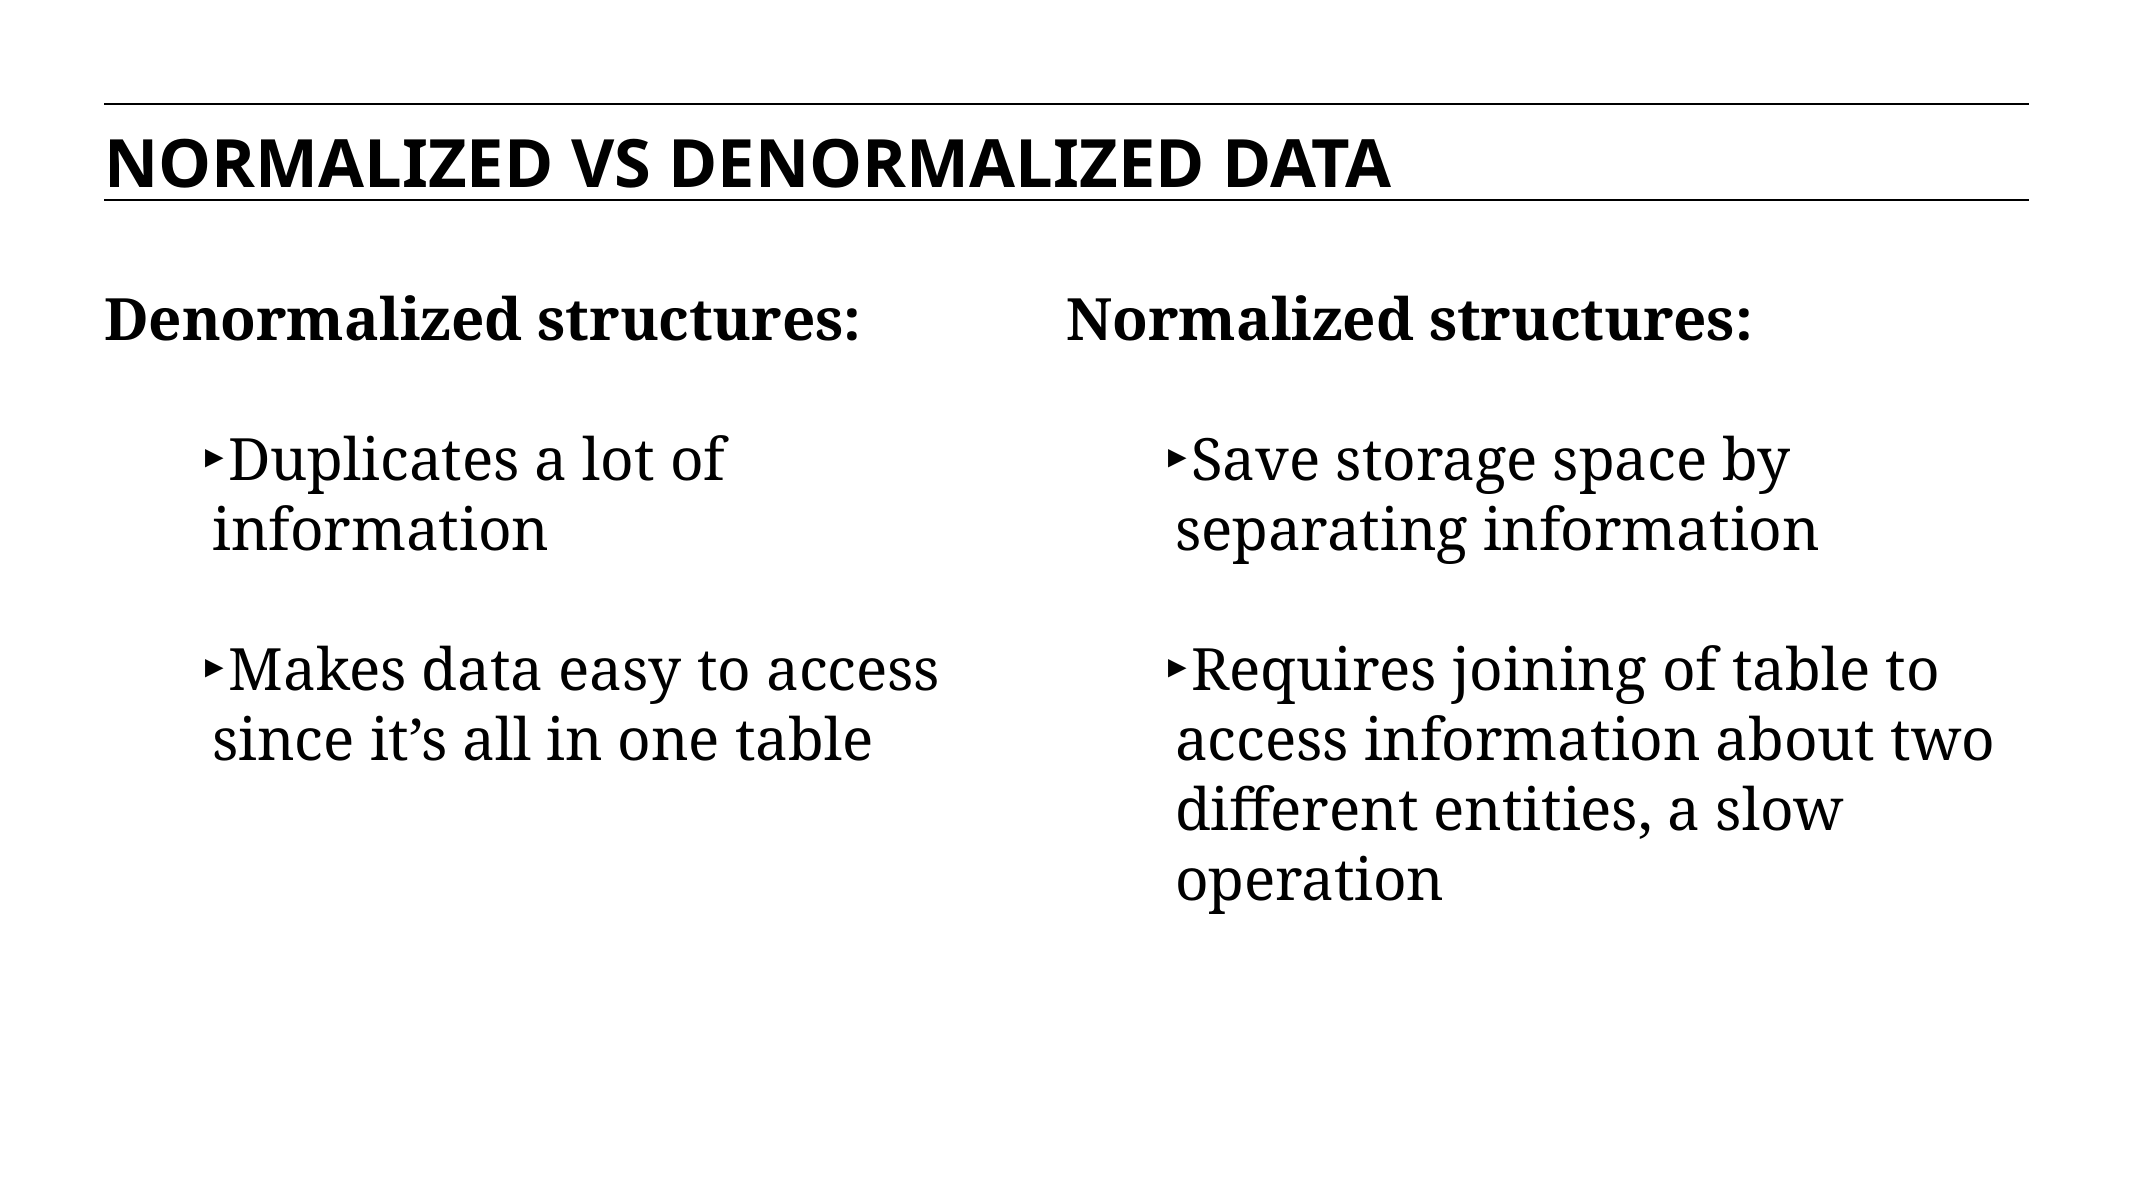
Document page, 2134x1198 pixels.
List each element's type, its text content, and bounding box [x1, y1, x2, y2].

text_box NORMALIZED VS DENORMALIZED DATA [104, 120, 2030, 192]
list Normalized structures: Save storage space by separating information Requires joining of table to access information about two different entities, a slow operation [1066, 212, 2030, 1172]
list Denormalized structures: Duplicates a lot of information Makes data easy to access since it’s all in one table [104, 212, 1066, 1172]
